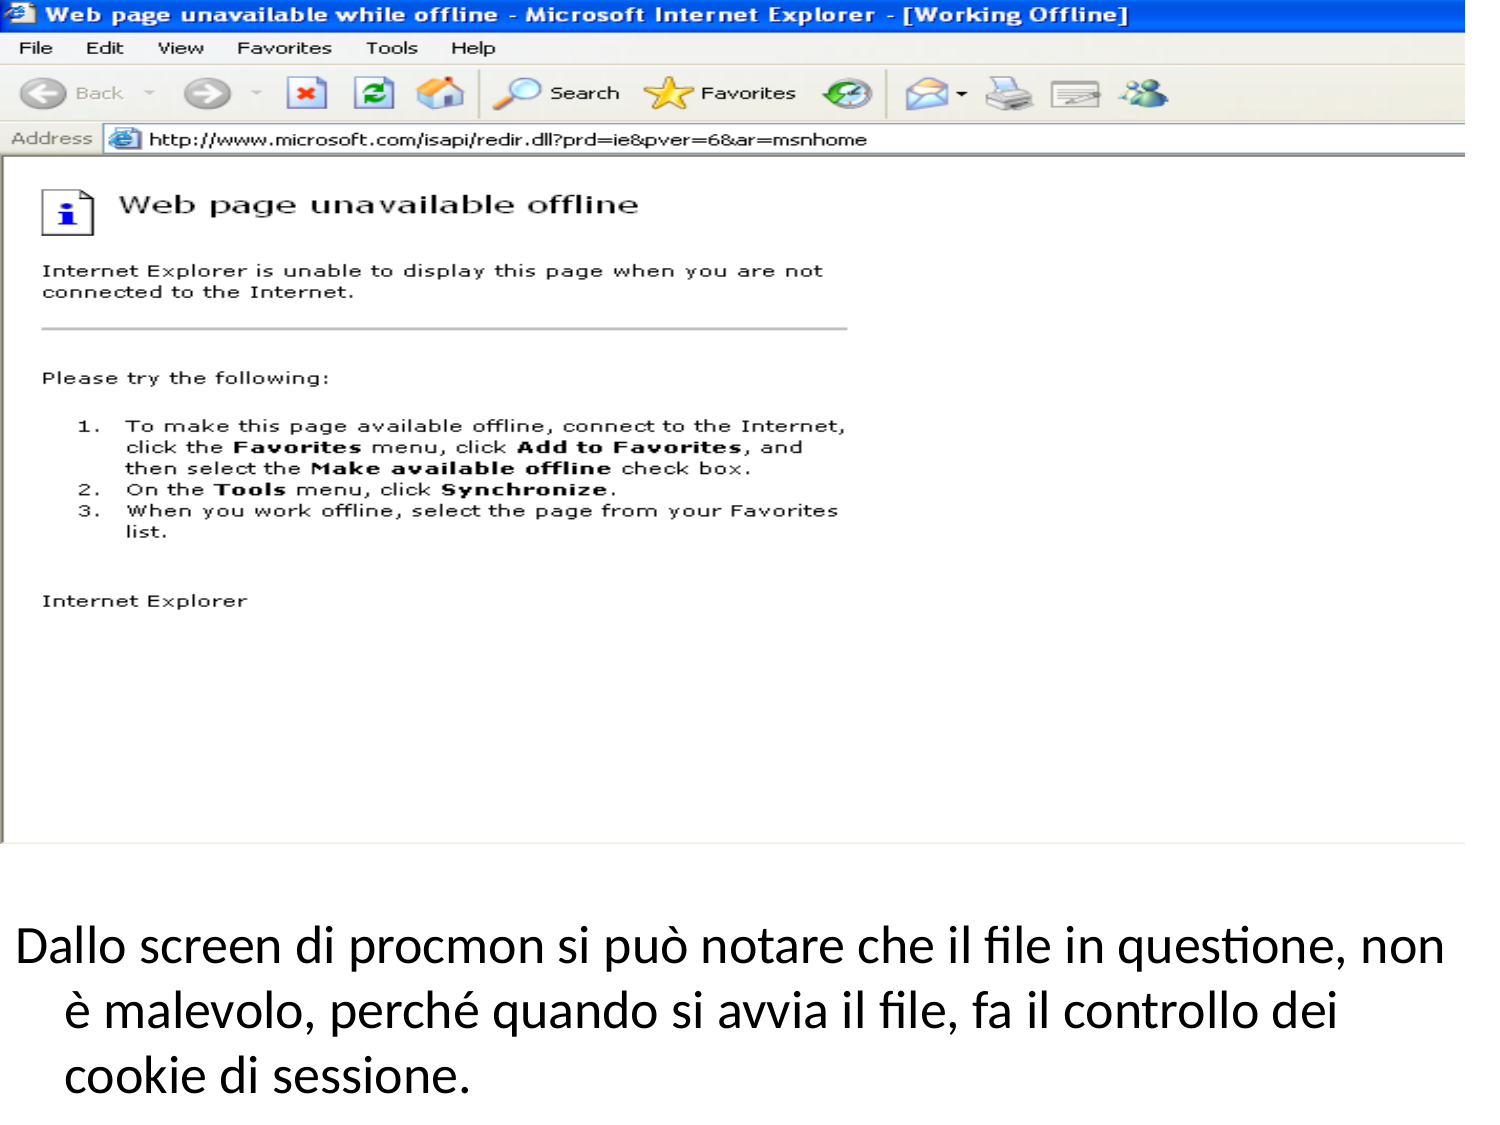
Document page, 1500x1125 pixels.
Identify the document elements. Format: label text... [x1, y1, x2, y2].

picture [0, 0, 1466, 844]
list Dallo screen di procmon si può notare che il file in questione, non è malevolo, perché quando si avvia il file, fa il controllo dei cookie di sessione. [0, 902, 1500, 1114]
